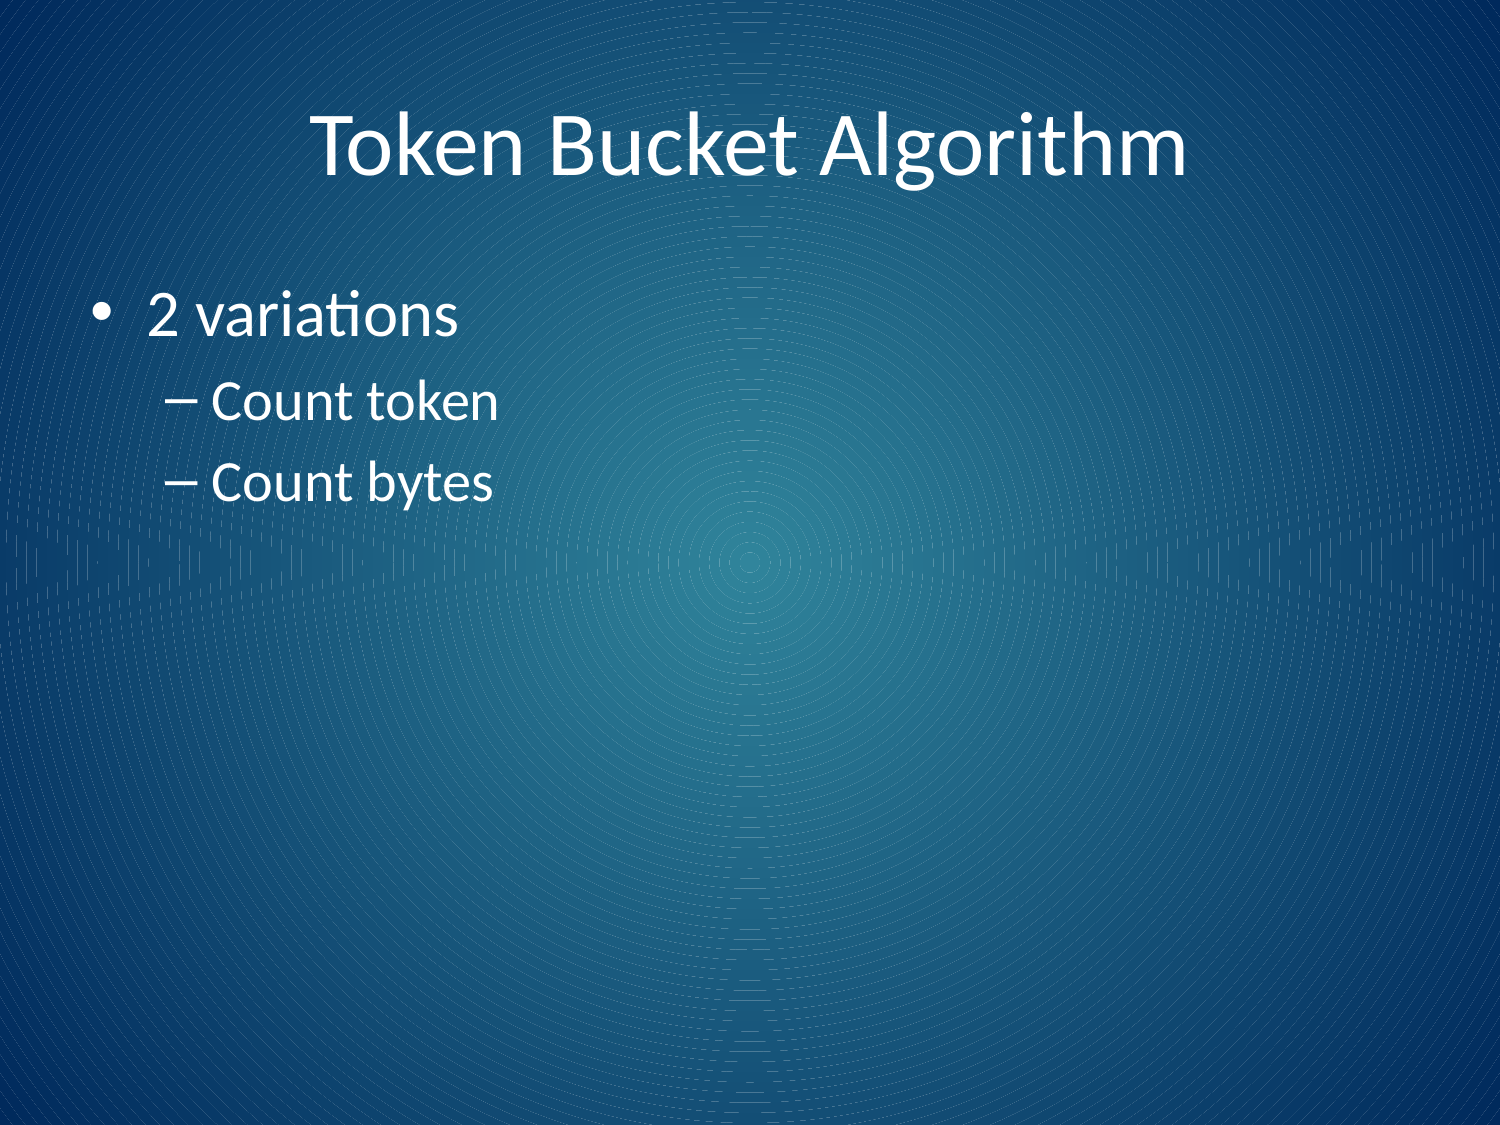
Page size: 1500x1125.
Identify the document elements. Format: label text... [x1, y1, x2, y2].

list 2 variations Count token Count bytes [75, 262, 1425, 1005]
title Token Bucket Algorithm [75, 45, 1425, 233]
